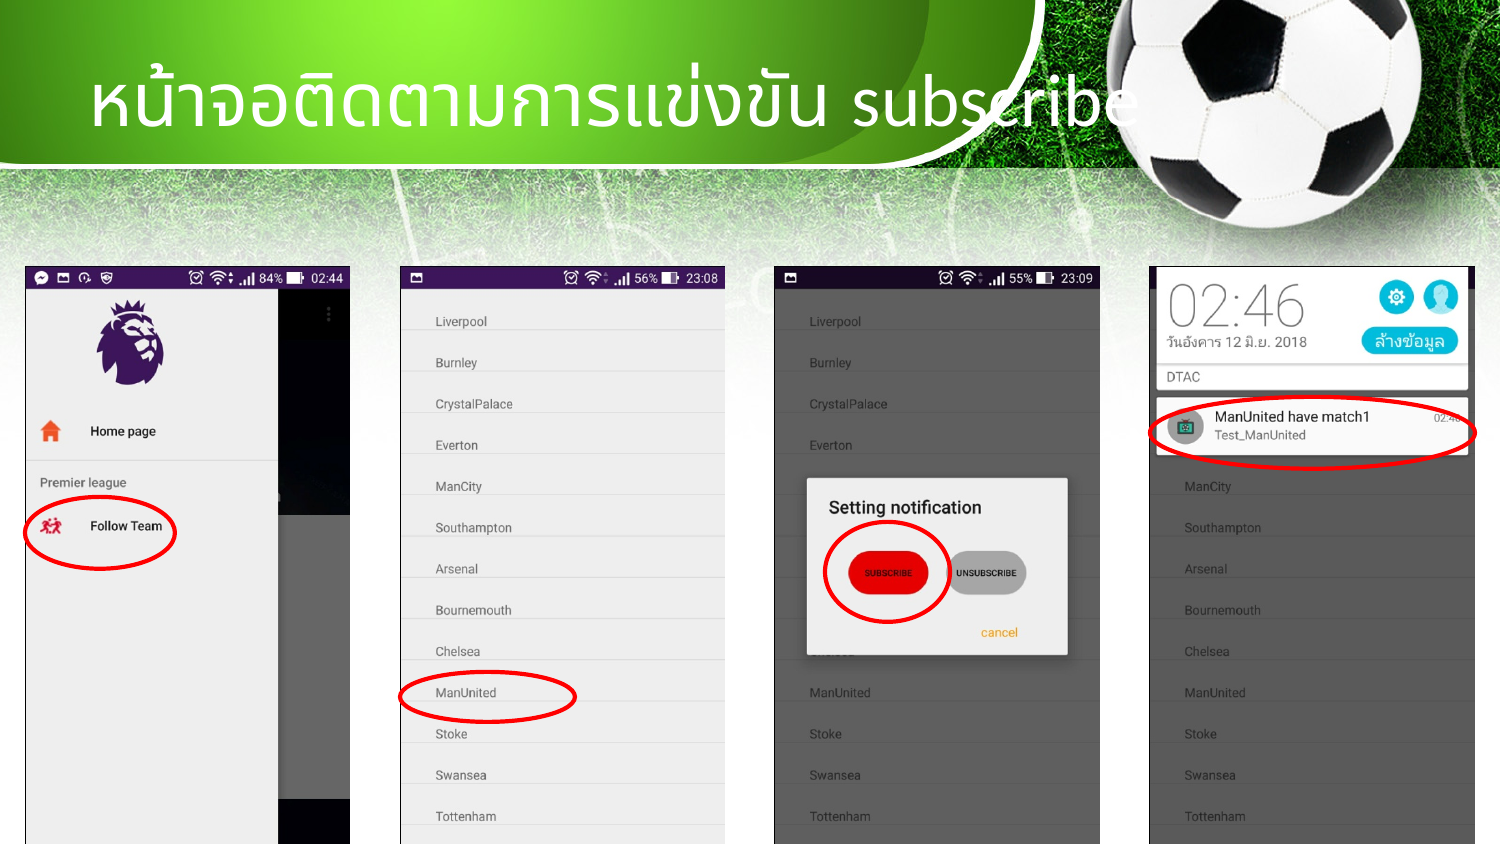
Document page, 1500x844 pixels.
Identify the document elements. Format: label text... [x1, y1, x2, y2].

text_box หน้าจอติดตามการแข่งขัน subscribe [73, 46, 1427, 147]
picture [0, 0, 1500, 844]
